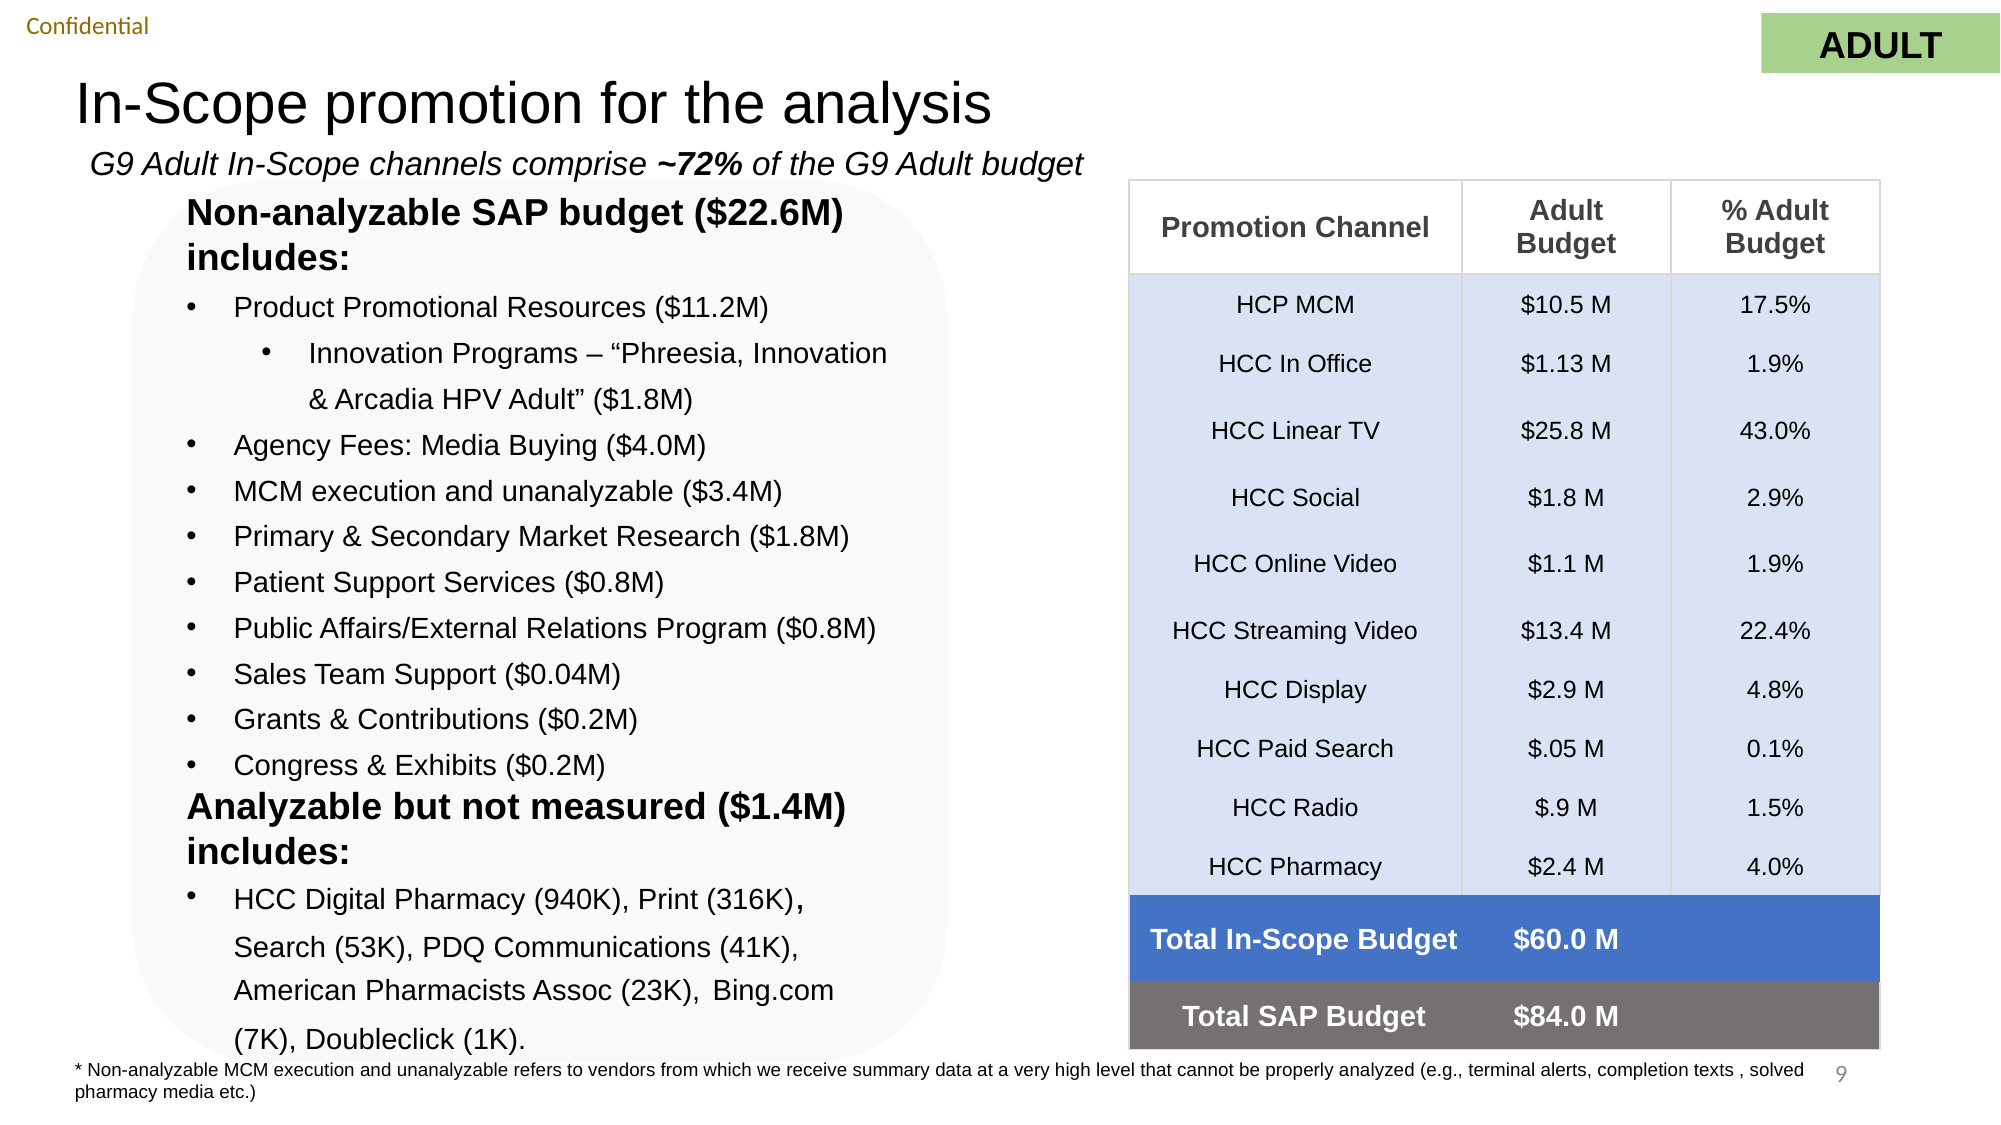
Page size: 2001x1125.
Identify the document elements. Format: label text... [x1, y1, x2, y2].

table_cell $10.5 M [1463, 275, 1670, 333]
table_cell 4.0% [1672, 836, 1879, 895]
table_cell HCP MCM [1130, 275, 1461, 333]
table_cell 22.4% [1672, 601, 1879, 660]
table_cell $.05 M [1463, 719, 1670, 777]
table_cell HCC Streaming Video [1130, 601, 1461, 660]
table_cell HCC In Office [1130, 333, 1461, 392]
text_box G9 Adult In-Scope channels comprise ~72% of the G9 Adult budget [74, 134, 1875, 190]
table_cell 43.0% [1672, 392, 1879, 467]
table_cell HCC Online Video [1130, 526, 1461, 601]
table_cell [1671, 895, 1880, 982]
text_box Non-analyzable SAP budget ($22.6M) includes: Product Promotional Resources ($11.2M) Innovation Programs – “Phreesia, Innovation & Arcadia HPV Adult” ($1.8M) Agency Fees: Media Buying ($4.0M) MCM execution and unanalyzable ($3.4M) Primary & Secondary Market Research ($1.8M) Patient Support Services ($0.8M) Public Affairs/External Relations Program ($0.8M) Sales Team Support ($0.04M) Grants & Contributions ($0.2M) Congress & Exhibits ($0.2M) Analyzable but not measured ($1.4M) includes: HCC Digital Pharmacy (940K), Print (316K), Search (53K), PDQ Communications (41K), American Pharmacists Assoc (23K), Bing.com (7K), Doubleclick (1K). [131, 190, 949, 1049]
title In-Scope promotion for the analysis [60, 60, 1860, 150]
table_cell $1.8 M [1463, 467, 1670, 526]
table_cell Total In-Scope Budget [1130, 895, 1462, 982]
table_cell HCC Linear TV [1130, 392, 1461, 467]
table_cell HCC Paid Search [1130, 719, 1461, 777]
table_cell 4.8% [1672, 660, 1879, 719]
table_cell HCC Pharmacy [1130, 836, 1461, 895]
table_cell $2.9 M [1463, 660, 1670, 719]
slide_number 9 [1412, 1042, 1863, 1103]
table_header % Adult Budget [1672, 181, 1879, 273]
table_cell 1.5% [1672, 777, 1879, 836]
table_cell HCC Radio [1130, 777, 1461, 836]
table_cell HCC Display [1130, 660, 1461, 719]
table_cell $13.4 M [1463, 601, 1670, 660]
table_cell HCC Social [1130, 467, 1461, 526]
table_cell Total SAP Budget [1130, 982, 1462, 1049]
table_header Adult Budget [1463, 190, 1670, 273]
table_cell 1.9% [1672, 333, 1879, 392]
table_cell $2.4 M [1463, 836, 1670, 895]
table_cell $1.13 M [1463, 333, 1670, 392]
table_header Promotion Channel [1130, 190, 1461, 273]
table_cell $84.0 M [1462, 982, 1671, 1042]
text_box ADULT [1761, 13, 2000, 73]
table_cell [1671, 982, 1879, 1049]
table_cell $.9 M [1463, 777, 1670, 836]
table_cell $60.0 M [1462, 895, 1671, 982]
table_cell 1.9% [1672, 526, 1879, 601]
table_cell $25.8 M [1463, 392, 1670, 467]
table_cell $1.1 M [1463, 526, 1670, 601]
table_cell 17.5% [1672, 275, 1879, 333]
text_box * Non-analyzable MCM execution and unanalyzable refers to vendors from which we receive summary data at a very high level that cannot be properly analyzed (e.g., terminal alerts, completion texts , solved pharmacy media etc.) [59, 1049, 1860, 1110]
table_cell 0.1% [1672, 719, 1879, 777]
table_cell 2.9% [1672, 467, 1879, 526]
